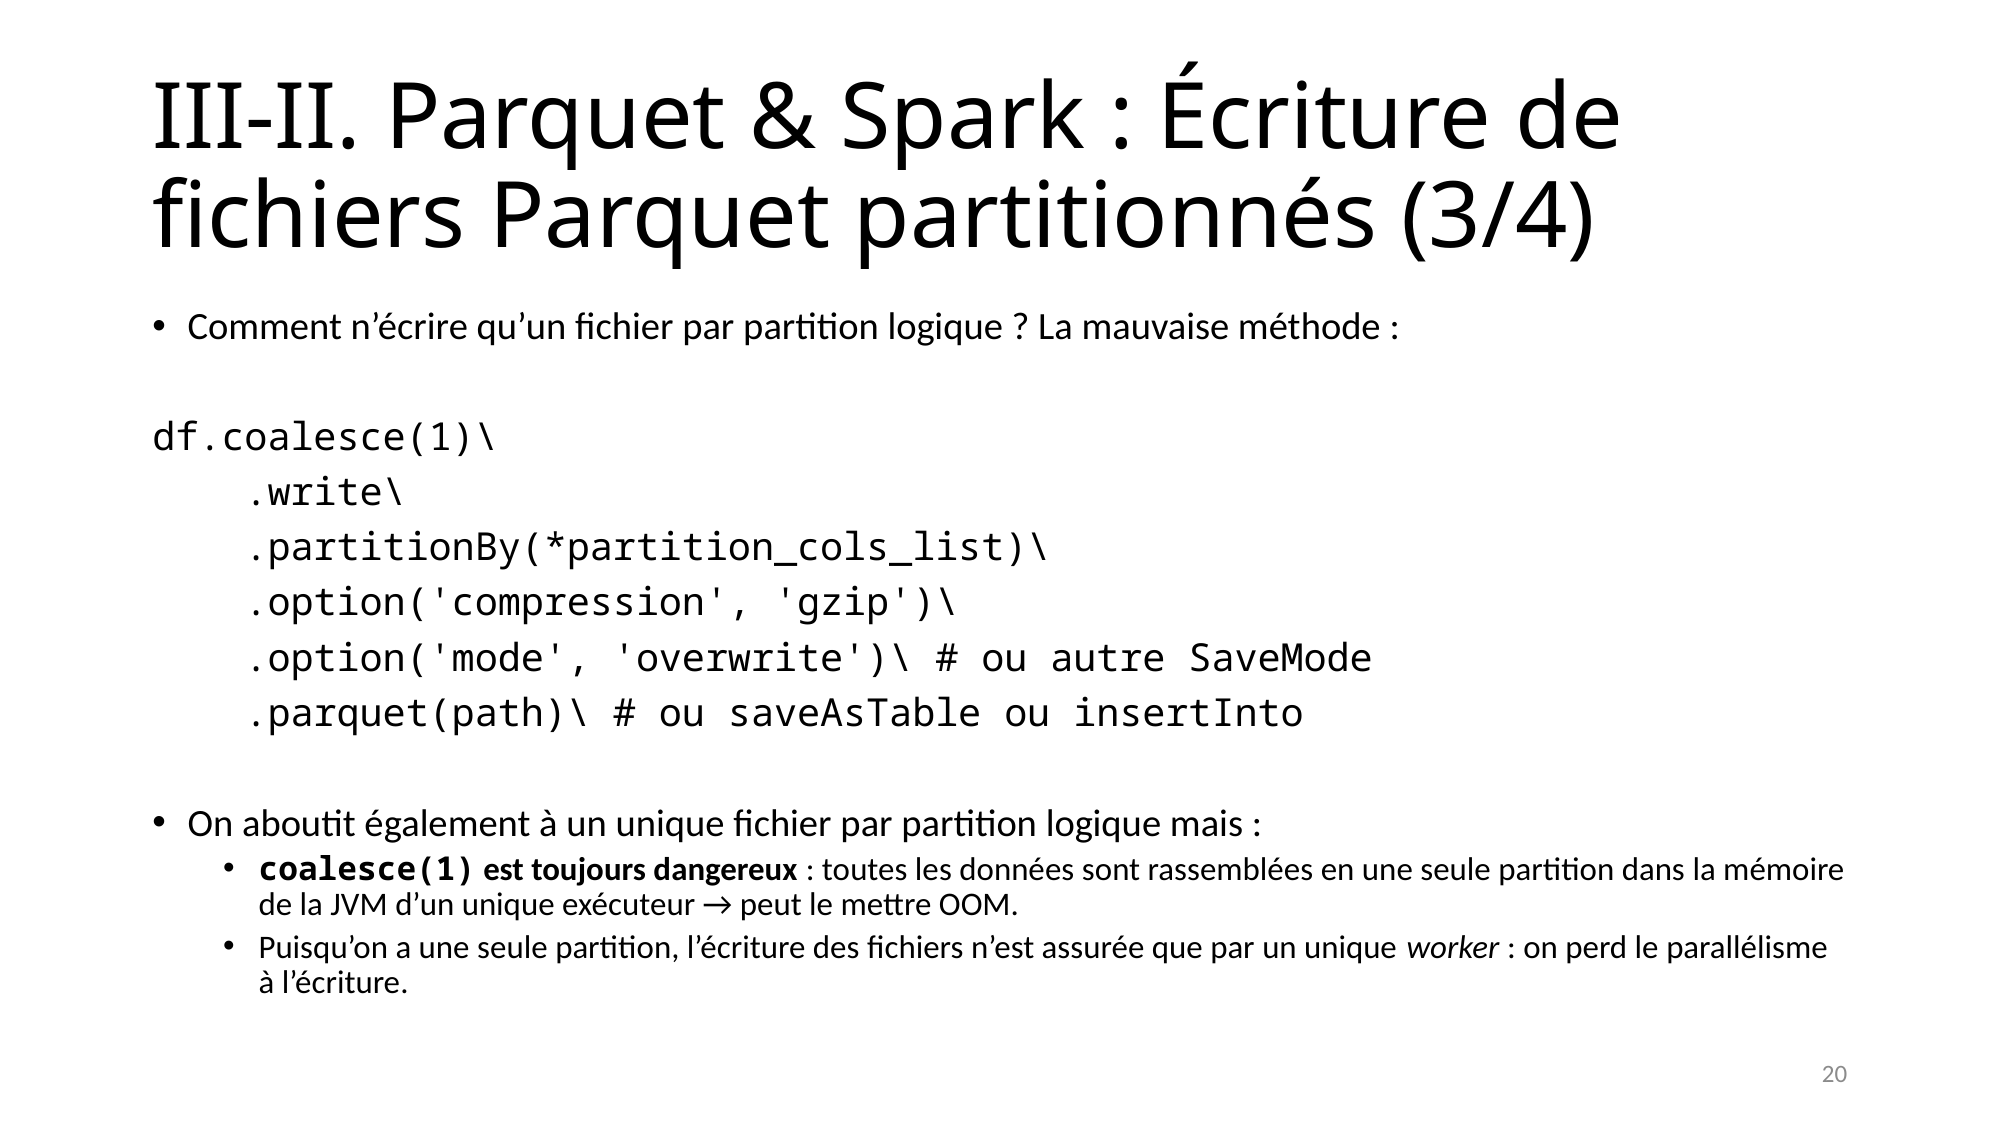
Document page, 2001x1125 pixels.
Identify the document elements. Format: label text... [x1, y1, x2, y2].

title III-II. Parquet & Spark : Écriture de fichiers Parquet partitionnés (3/4) [137, 59, 1863, 278]
slide_number 20 [1412, 1042, 1863, 1103]
list Comment n’écrire qu’un fichier par partition logique ? La mauvaise méthode : df.coalesce(1)\ .write\ .partitionBy(*partition_cols_list)\ .option('compression', 'gzip')\ .option('mode', 'overwrite')\ # ou autre SaveMode .parquet(path)\ # ou saveAsTable ou insertInto On aboutit également à un unique fichier par partition logique mais : coalesce(1) est toujours dangereux : toutes les données sont rassemblées en une seule partition dans la mémoire de la JVM d’un unique exécuteur → peut le mettre OOM. Puisqu’on a une seule partition, l’écriture des fichiers n’est assurée que par un unique worker : on perd le parallélisme à l’écriture. [137, 299, 1863, 1014]
